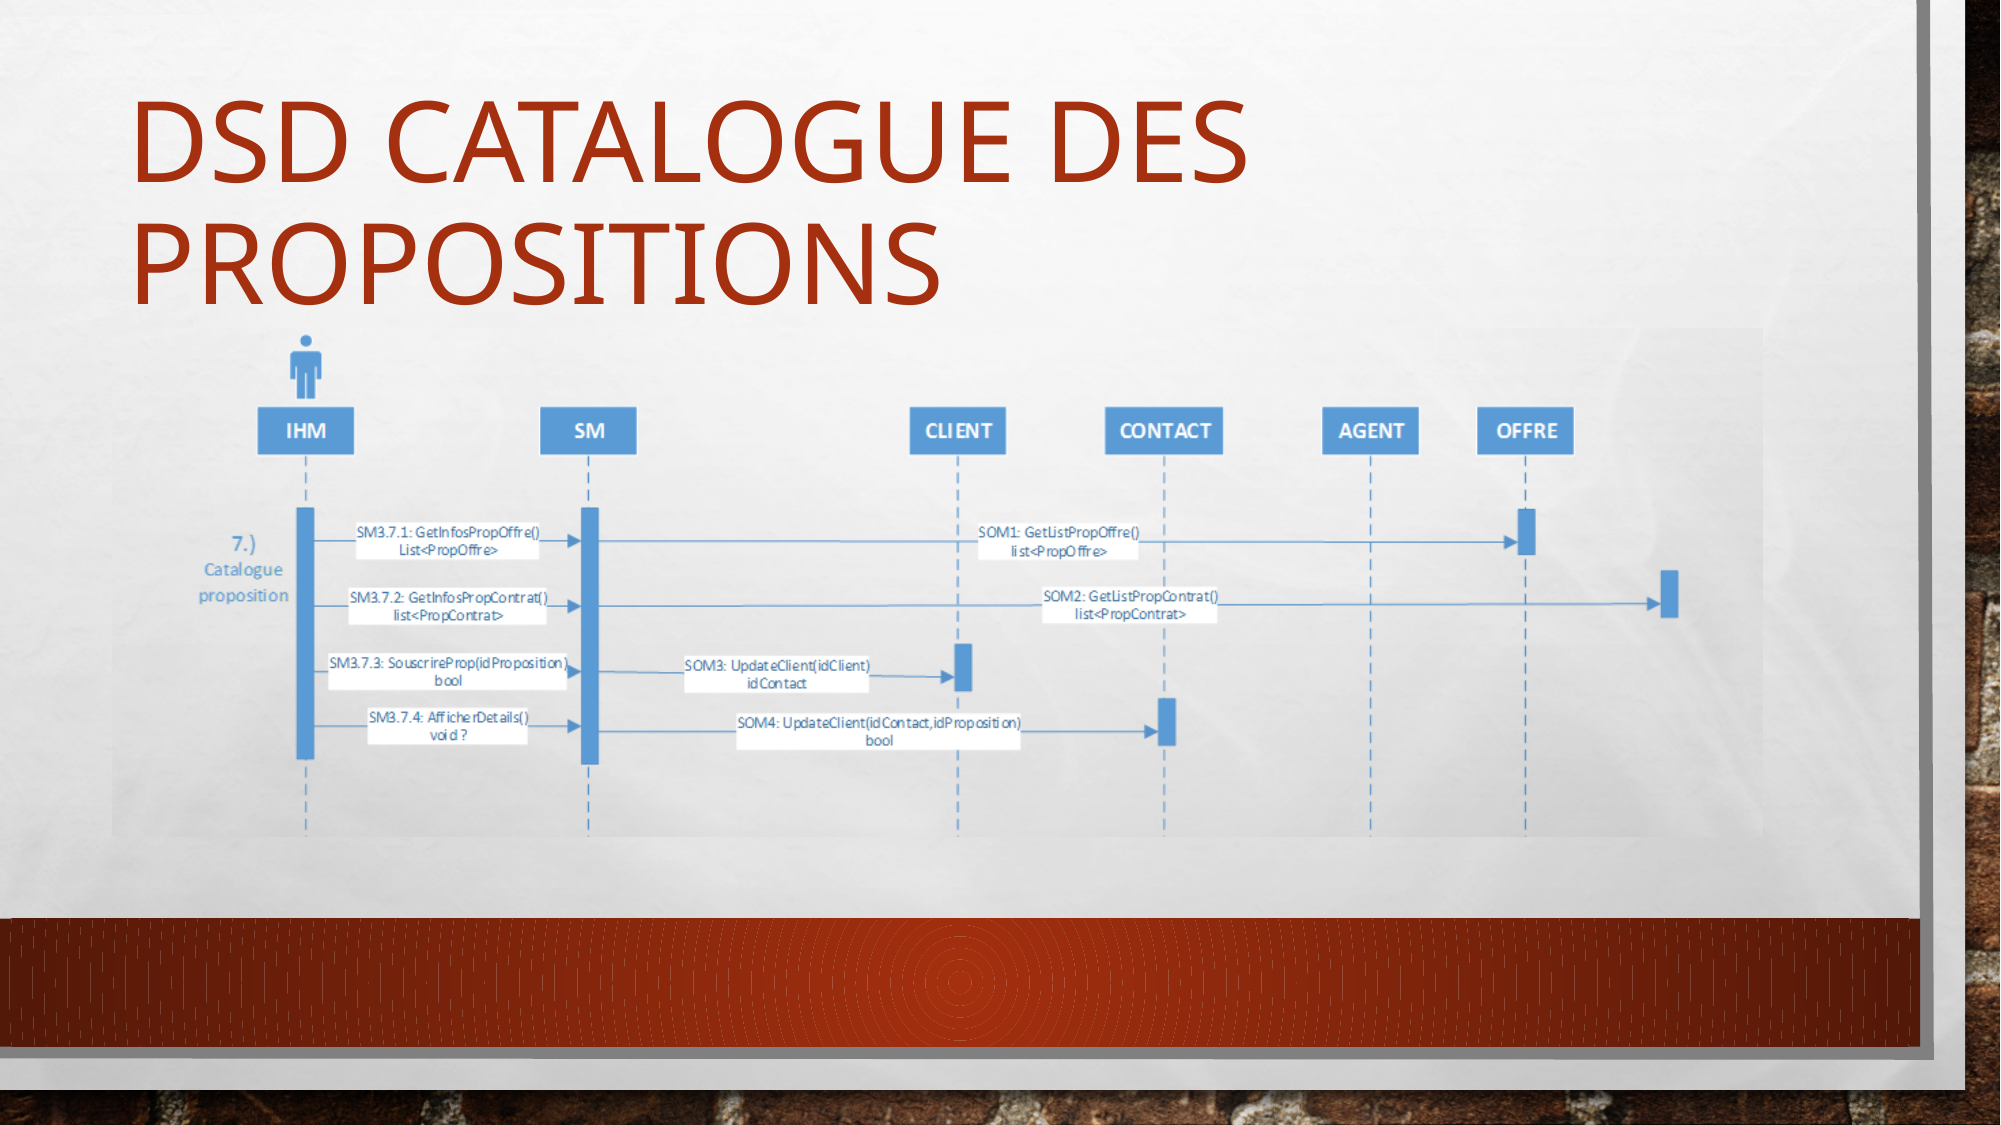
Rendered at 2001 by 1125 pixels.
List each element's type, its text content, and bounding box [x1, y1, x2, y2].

title DSD catalogue des propositions [112, 112, 1818, 302]
picture [112, 327, 1763, 837]
picture [0, 0, 2000, 1125]
